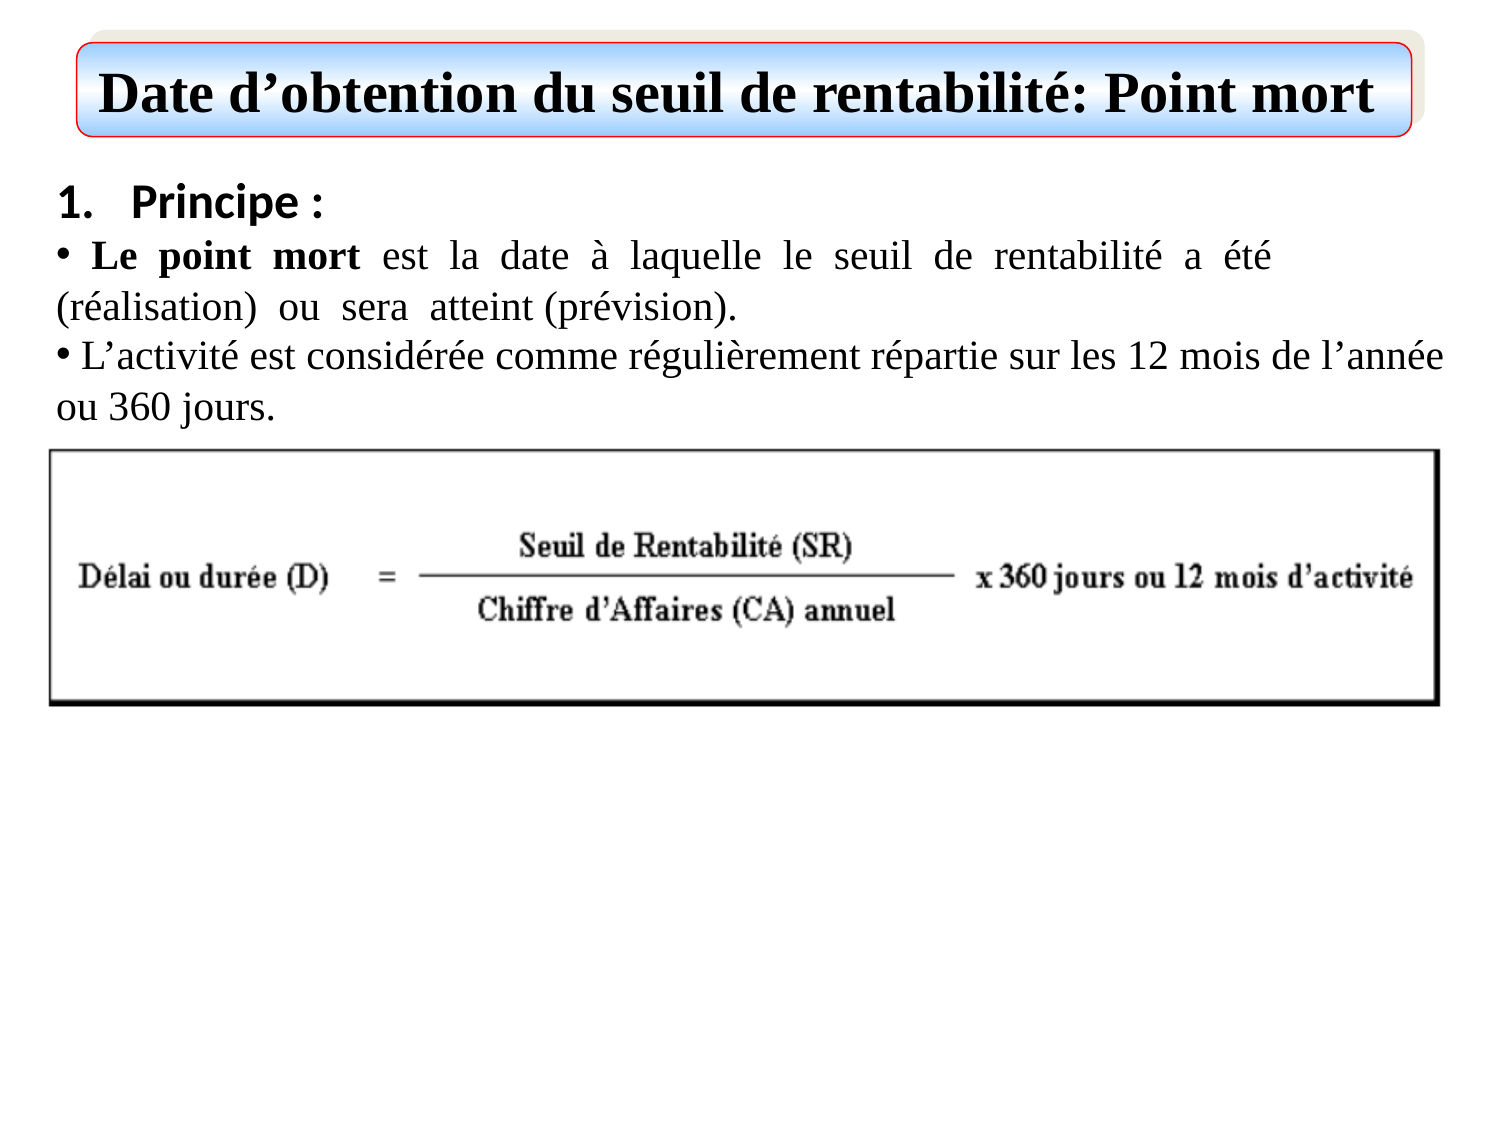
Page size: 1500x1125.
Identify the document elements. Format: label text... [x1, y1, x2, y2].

picture [41, 444, 1448, 717]
text_box Date d’obtention du seuil de rentabilité: Point mort [76, 42, 1412, 137]
text_box Principe : Le point mort est la date à laquelle le seuil de rentabilité a été (réalisation) ou sera atteint (prévision). L’activité est considérée comme régulièrement répartie sur les 12 mois de l’année ou 360 jours. [41, 160, 1471, 436]
